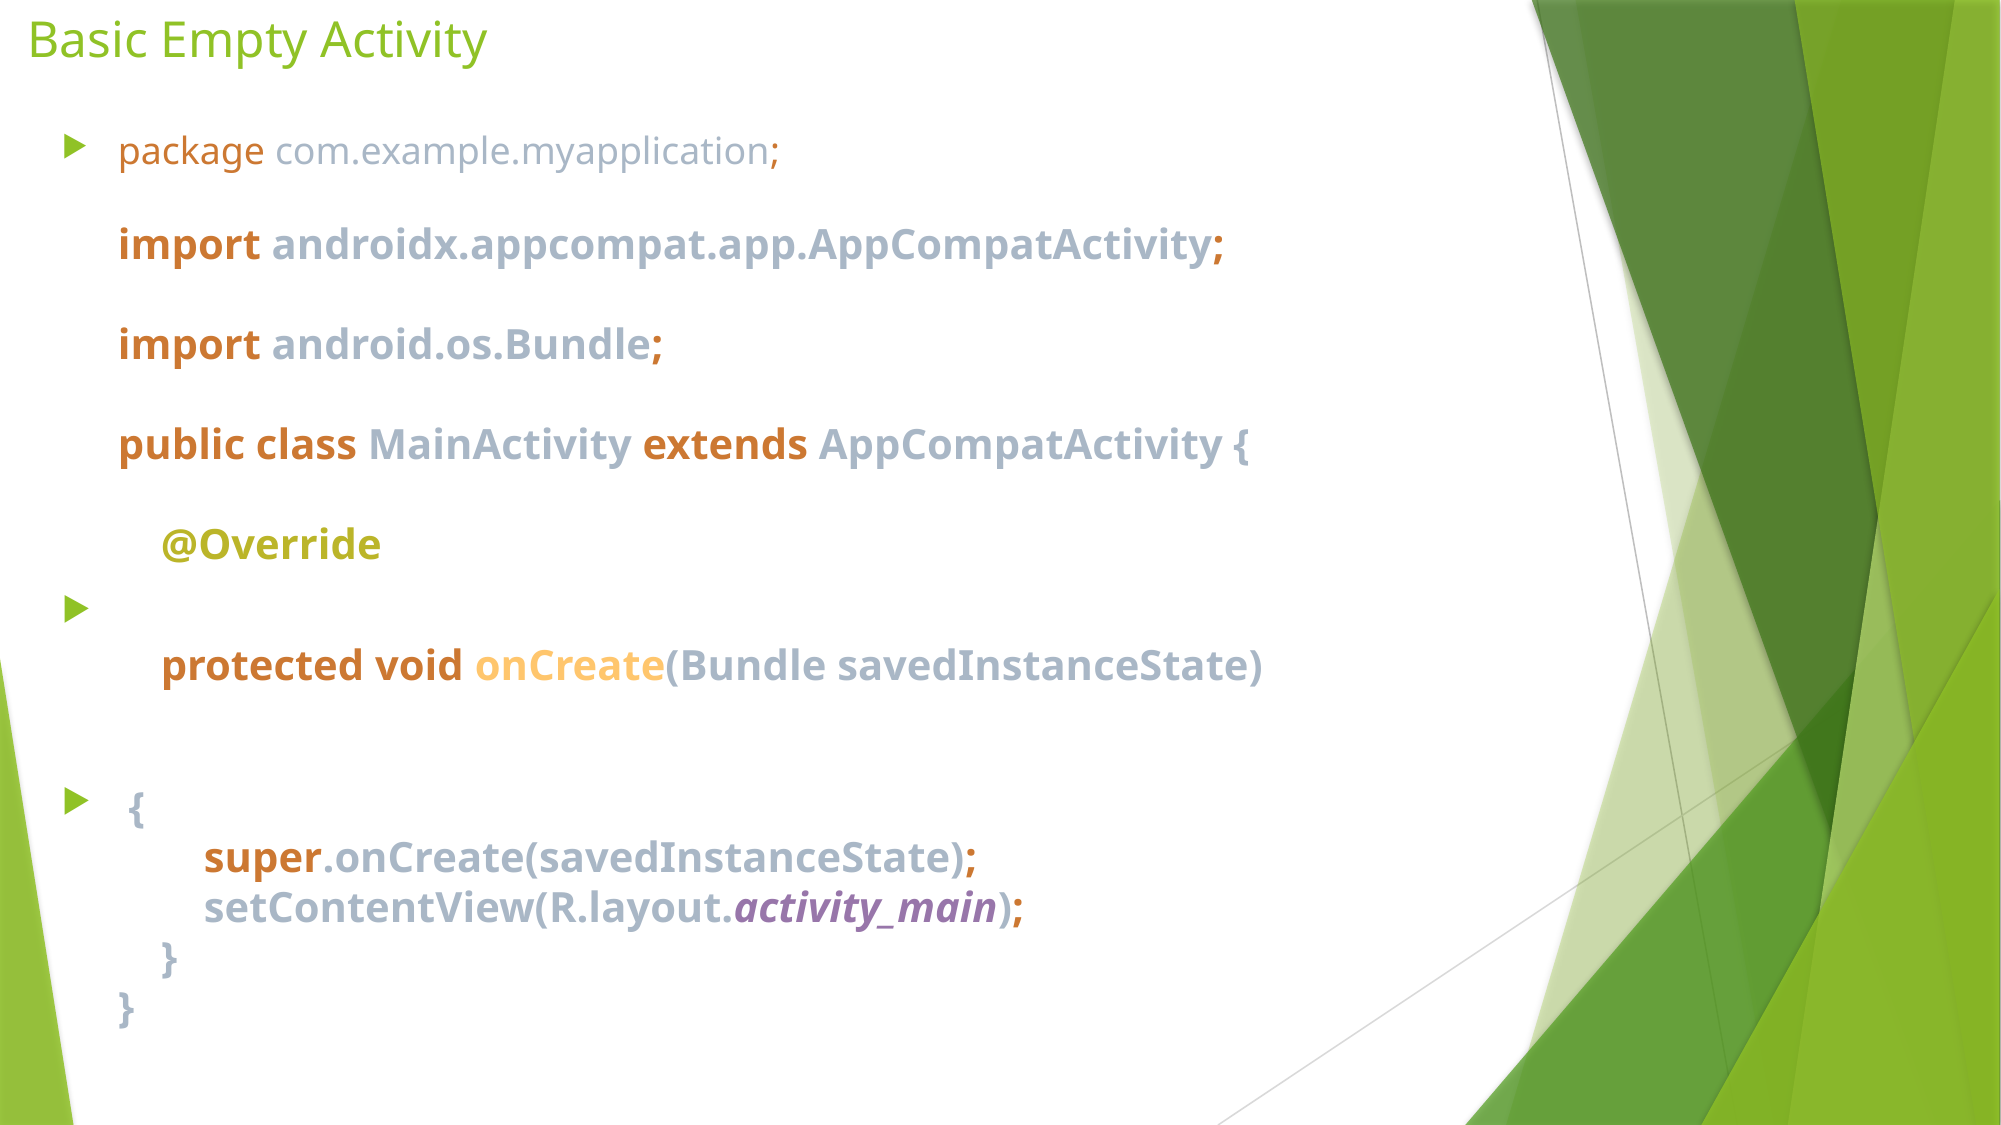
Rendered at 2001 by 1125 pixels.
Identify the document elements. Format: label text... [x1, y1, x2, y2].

list package com.example.myapplication; import androidx.appcompat.app.AppCompatActivity; import android.os.Bundle; public class MainActivity extends AppCompatActivity { @Override protected void onCreate(Bundle savedInstanceState) { super.onCreate(savedInstanceState); setContentView(R.layout.activity_main); } } [46, 120, 1789, 1084]
title Basic Empty Activity [12, 0, 1860, 75]
